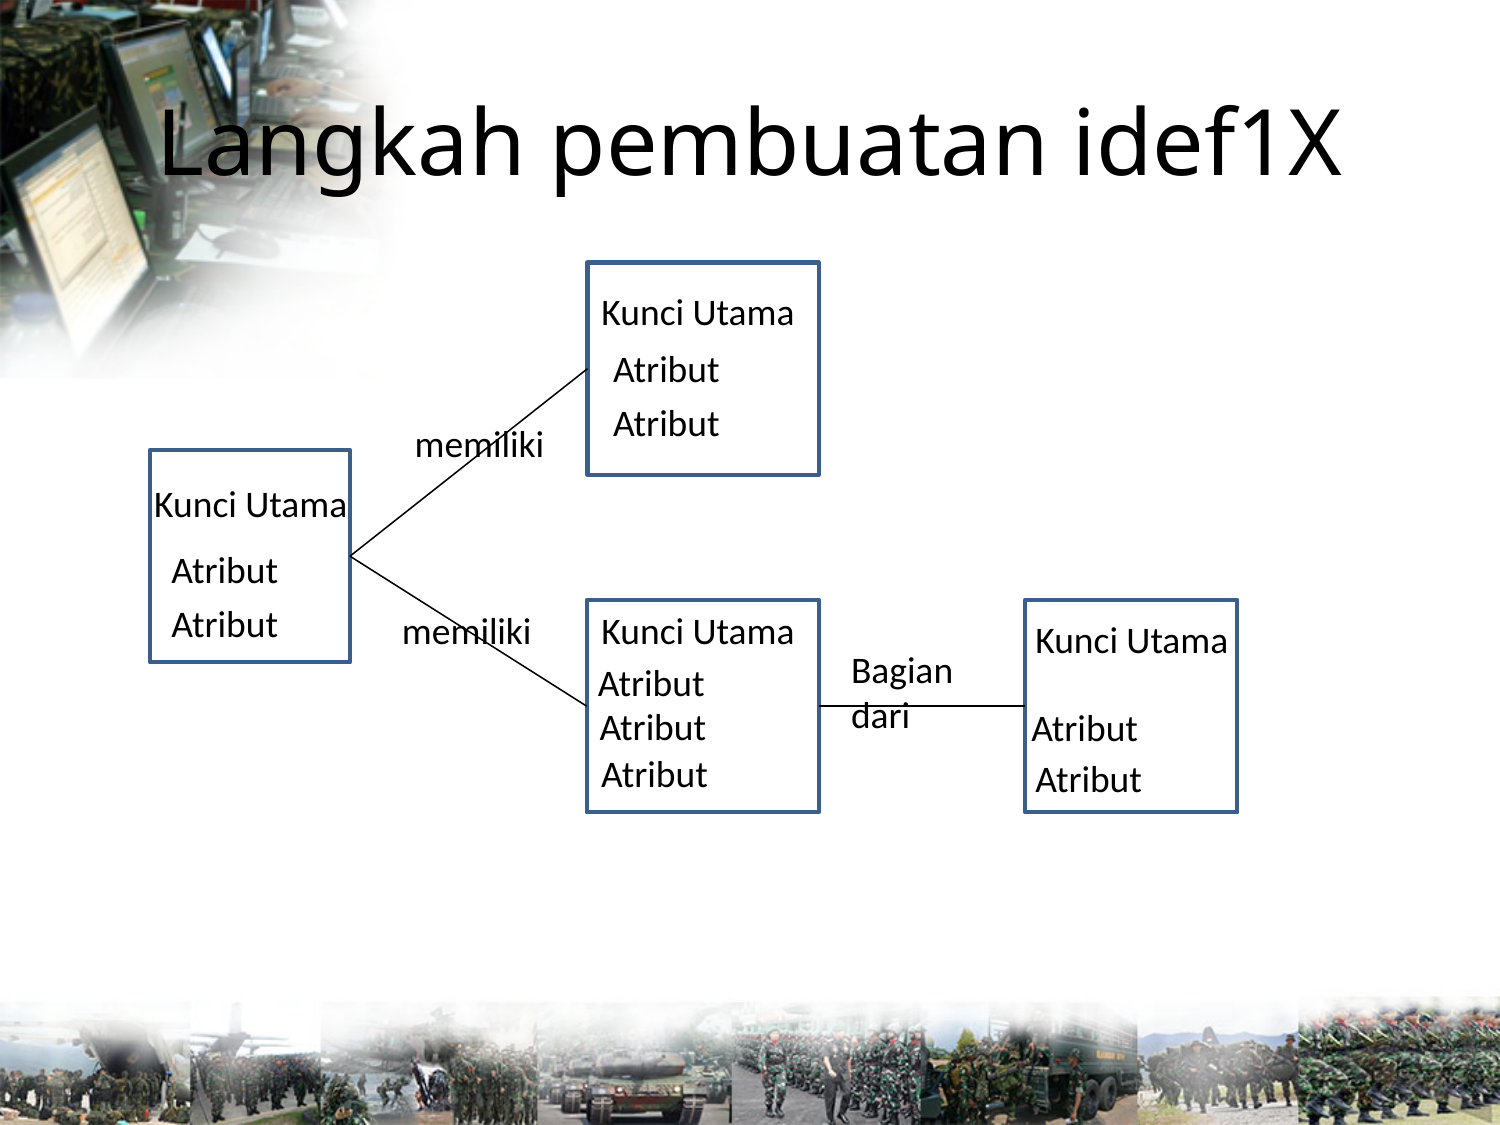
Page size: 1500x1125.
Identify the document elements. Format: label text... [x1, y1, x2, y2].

text_box Kunci Utama [586, 280, 819, 341]
text_box Atribut [598, 338, 749, 398]
picture [0, 987, 1500, 1125]
text_box Atribut [1016, 696, 1167, 757]
text_box [148, 448, 344, 472]
text_box Bagian dari [836, 715, 999, 744]
text_box [585, 260, 821, 477]
text_box Kunci Utama [1020, 609, 1253, 669]
text_box Atribut [156, 599, 307, 653]
text_box Atribut [598, 398, 749, 452]
title Langkah pembuatan idef1X [75, 45, 1425, 233]
text_box Atribut [590, 651, 734, 711]
text_box Atribut [1020, 747, 1171, 808]
text_box [1023, 669, 1239, 814]
text_box Atribut [584, 695, 735, 755]
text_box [349, 555, 587, 707]
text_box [349, 368, 588, 556]
text_box Kunci Utama [591, 599, 819, 660]
text_box [148, 533, 344, 664]
text_box Bagian dari [836, 638, 999, 705]
picture [0, 0, 463, 427]
text_box Atribut [586, 742, 737, 803]
text_box [1023, 598, 1239, 609]
text_box Kunci Utama [139, 472, 344, 533]
text_box [585, 598, 821, 814]
text_box Atribut [156, 539, 307, 599]
